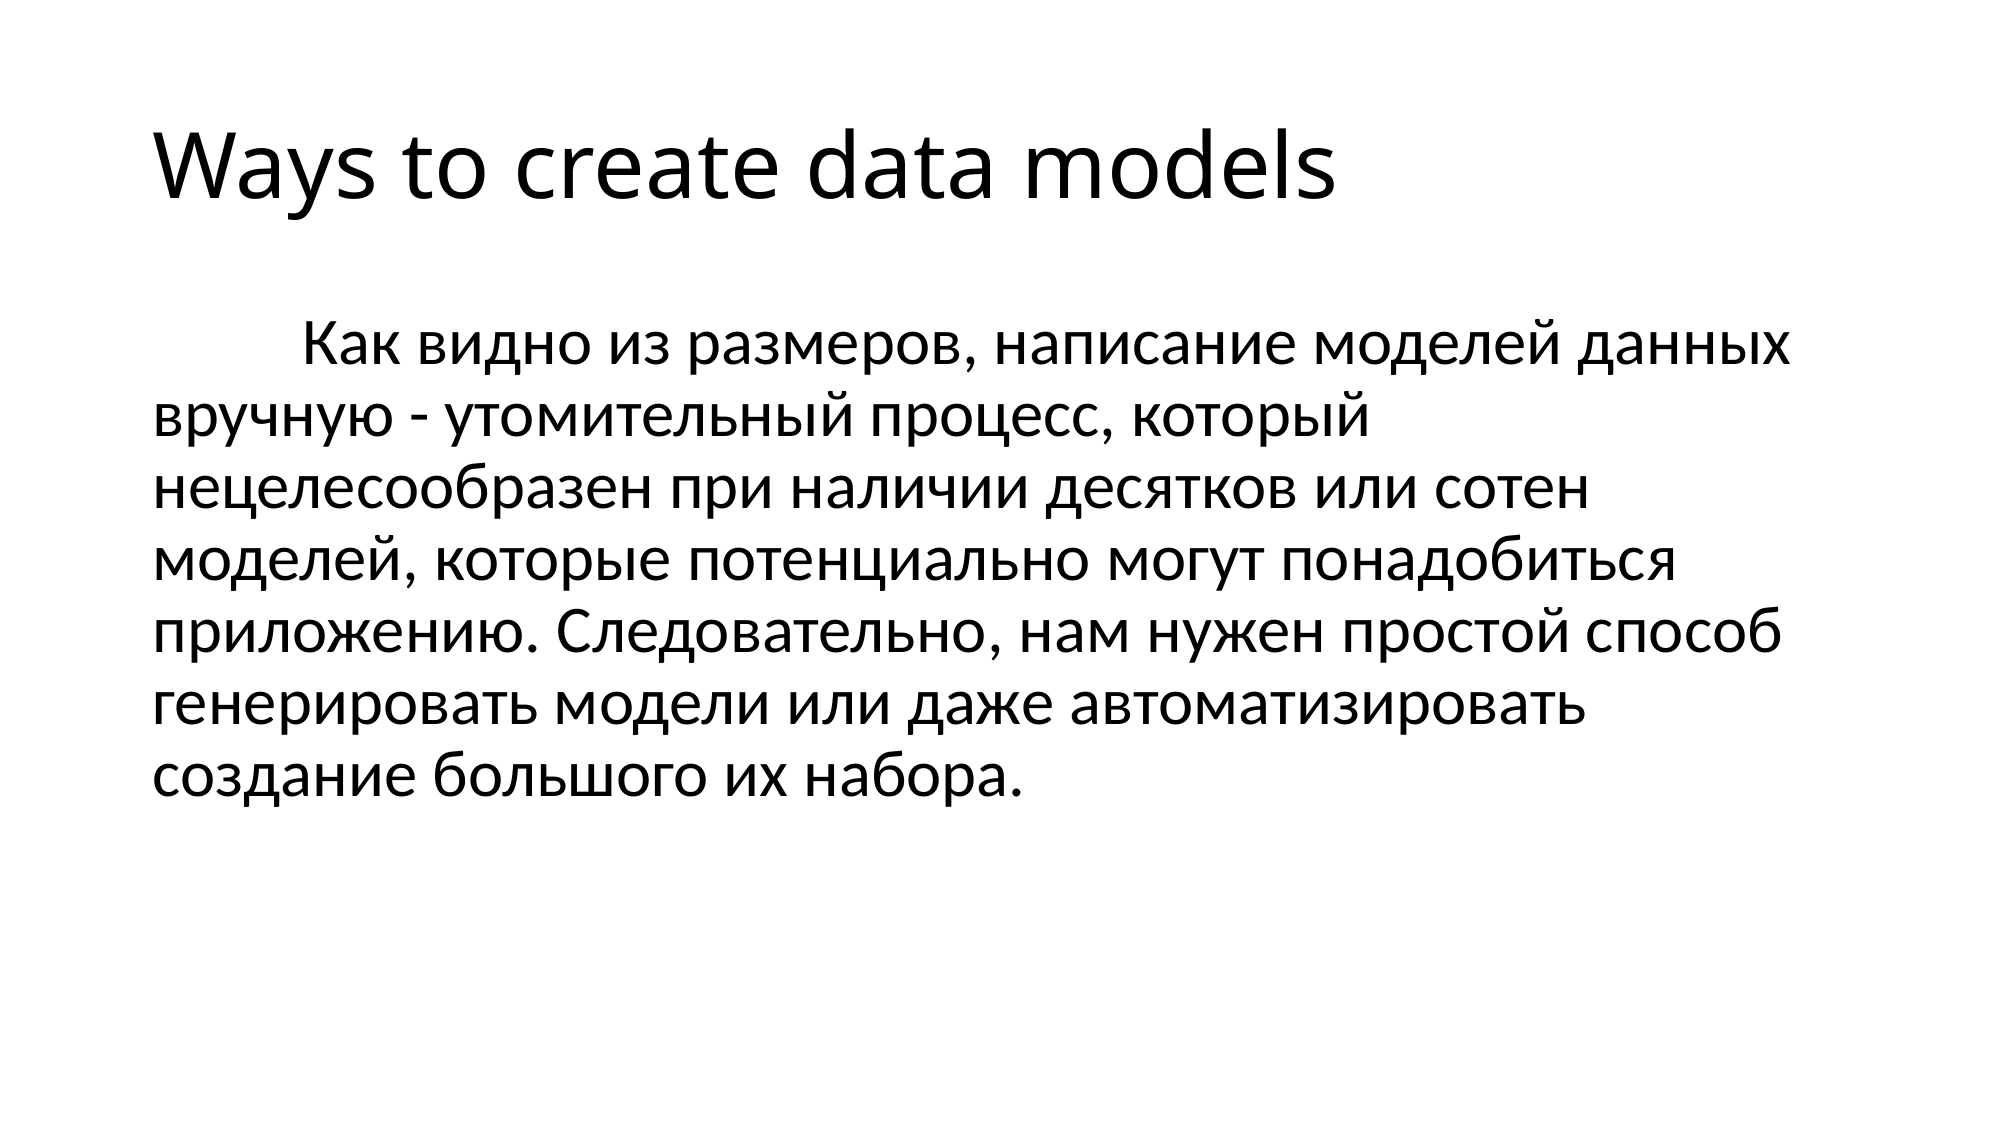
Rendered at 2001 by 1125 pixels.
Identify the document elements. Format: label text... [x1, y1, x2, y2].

list Как видно из размеров, написание моделей данных вручную - утомительный процесс, который нецелесообразен при наличии десятков или сотен моделей, которые потенциально могут понадобиться приложению. Следовательно, нам нужен простой способ генерировать модели или даже автоматизировать создание большого их набора. [137, 299, 1863, 1014]
title Ways to create data models [137, 59, 1863, 278]
